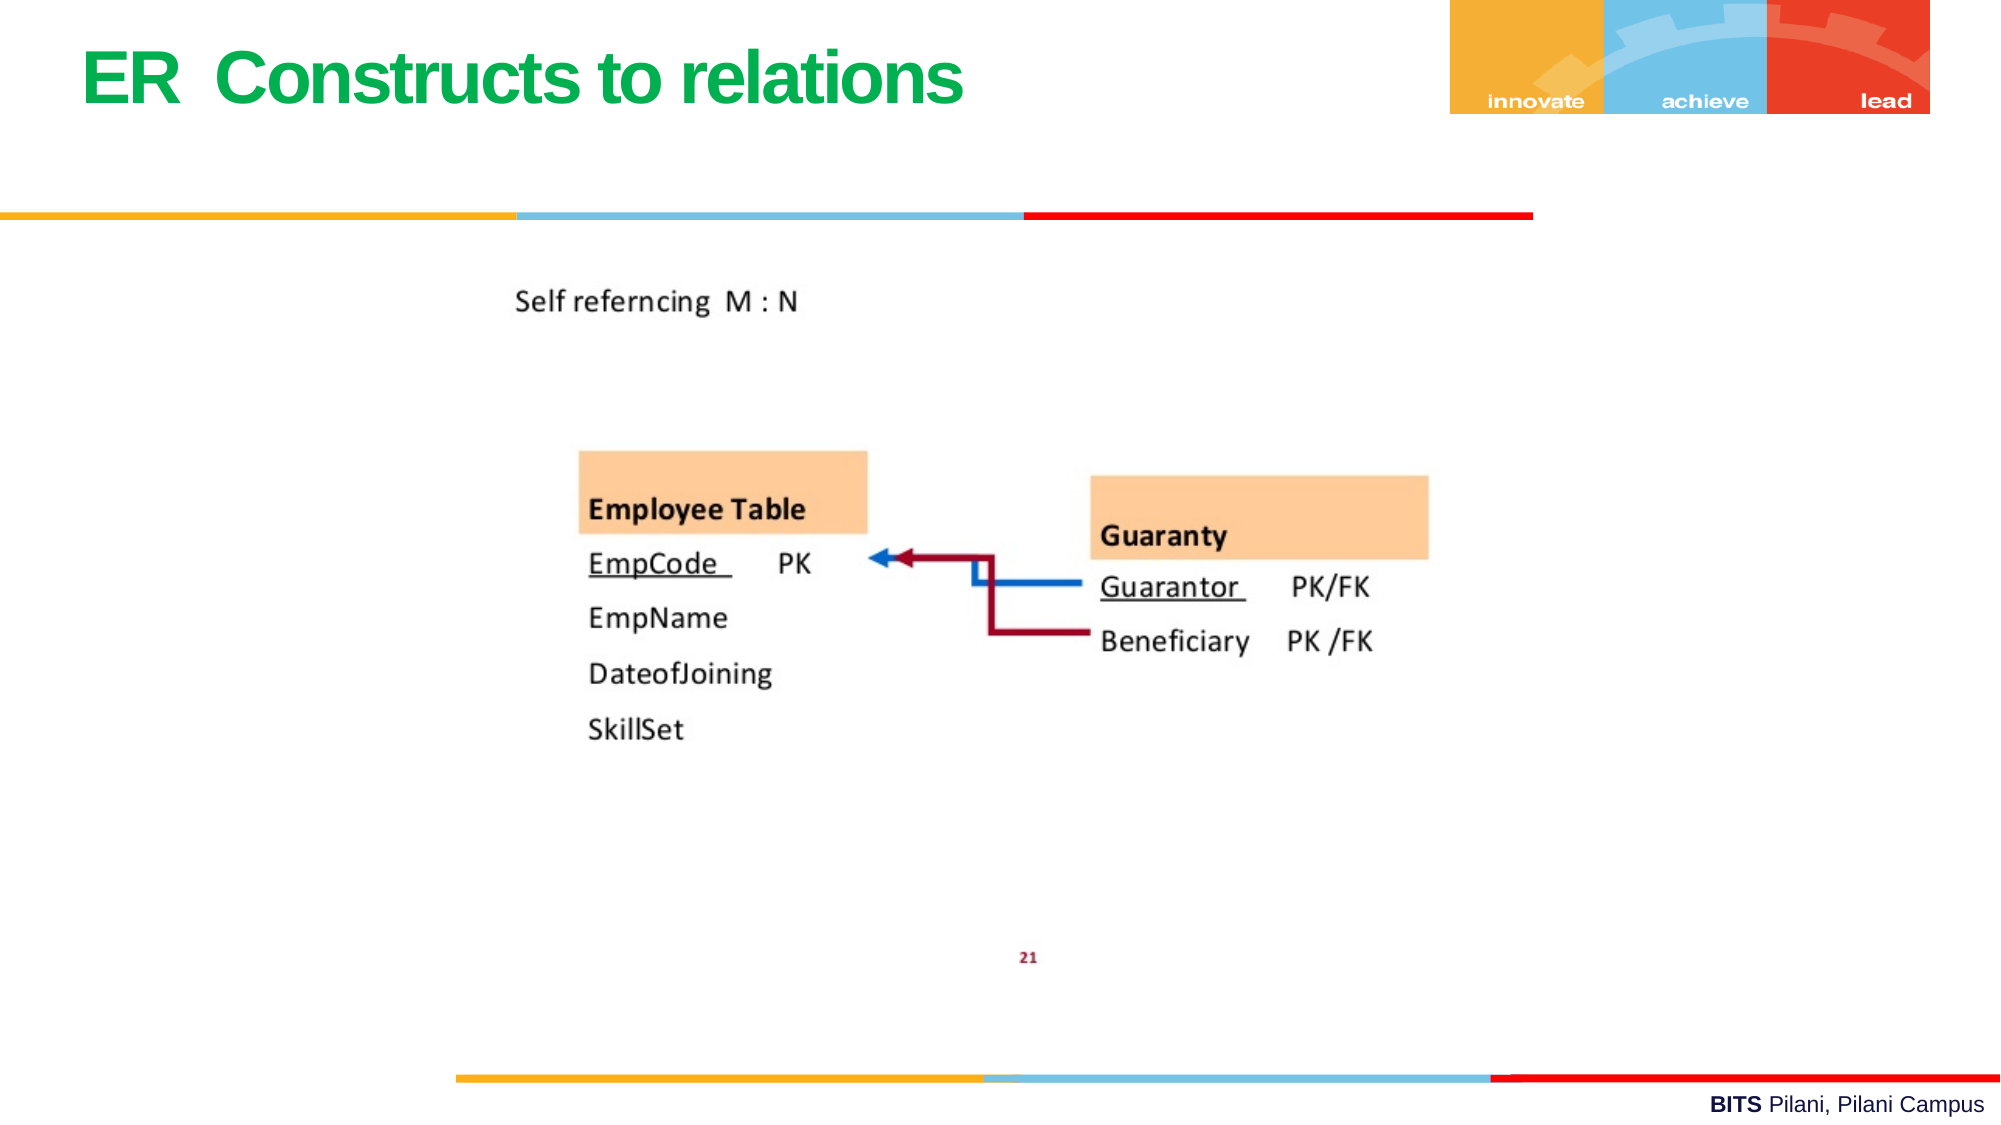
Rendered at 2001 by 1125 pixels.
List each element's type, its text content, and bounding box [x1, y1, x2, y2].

list ER Constructs to relations [66, 24, 1450, 213]
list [472, 244, 1462, 988]
picture [1449, 0, 1930, 114]
